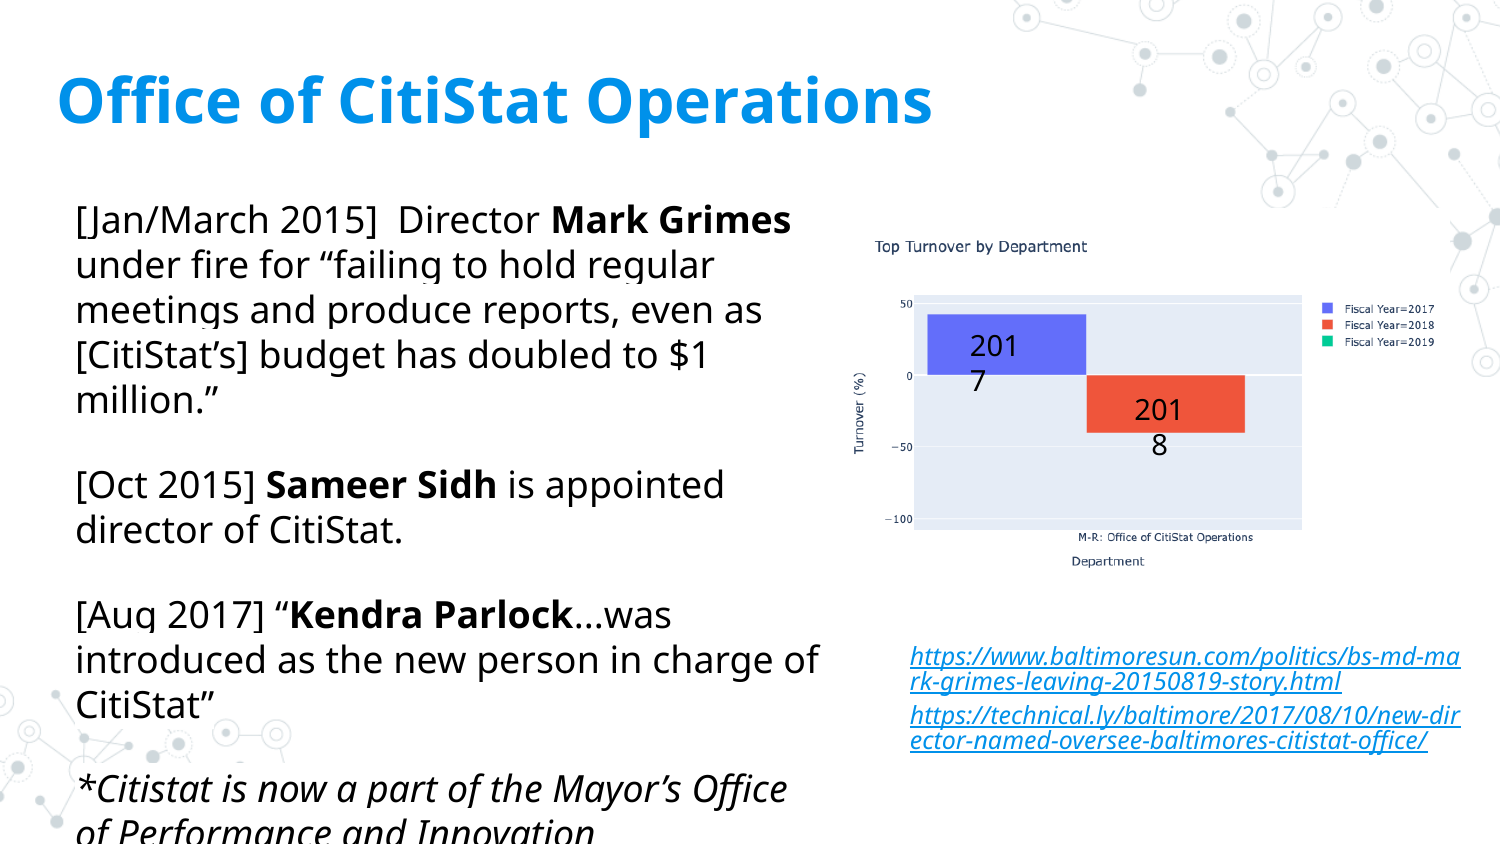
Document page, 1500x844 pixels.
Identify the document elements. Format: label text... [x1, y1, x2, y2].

picture [0, 0, 1500, 844]
title Office of CitiStat Operations [41, 21, 1039, 151]
text_box https://www.baltimoresun.com/politics/bs-md-mark-grimes-leaving-20150819-story.html https://technical.ly/baltimore/2017/08/10/new-director-named-oversee-baltimores-citistat-office/ [895, 625, 1478, 766]
subtitle [Jan/March 2015] Director Mark Grimes under fire for “failing to hold regular meetings and produce reports, even as [CitiStat’s] budget has doubled to $1 million.” [Oct 2015] Sameer Sidh is appointed director of CitiStat. [Aug 2017] “Kendra Parlock...was introduced as the new person in charge of CitiStat” *Citistat is now a part of the Mayor’s Office of Performance and Innovation [60, 181, 845, 663]
